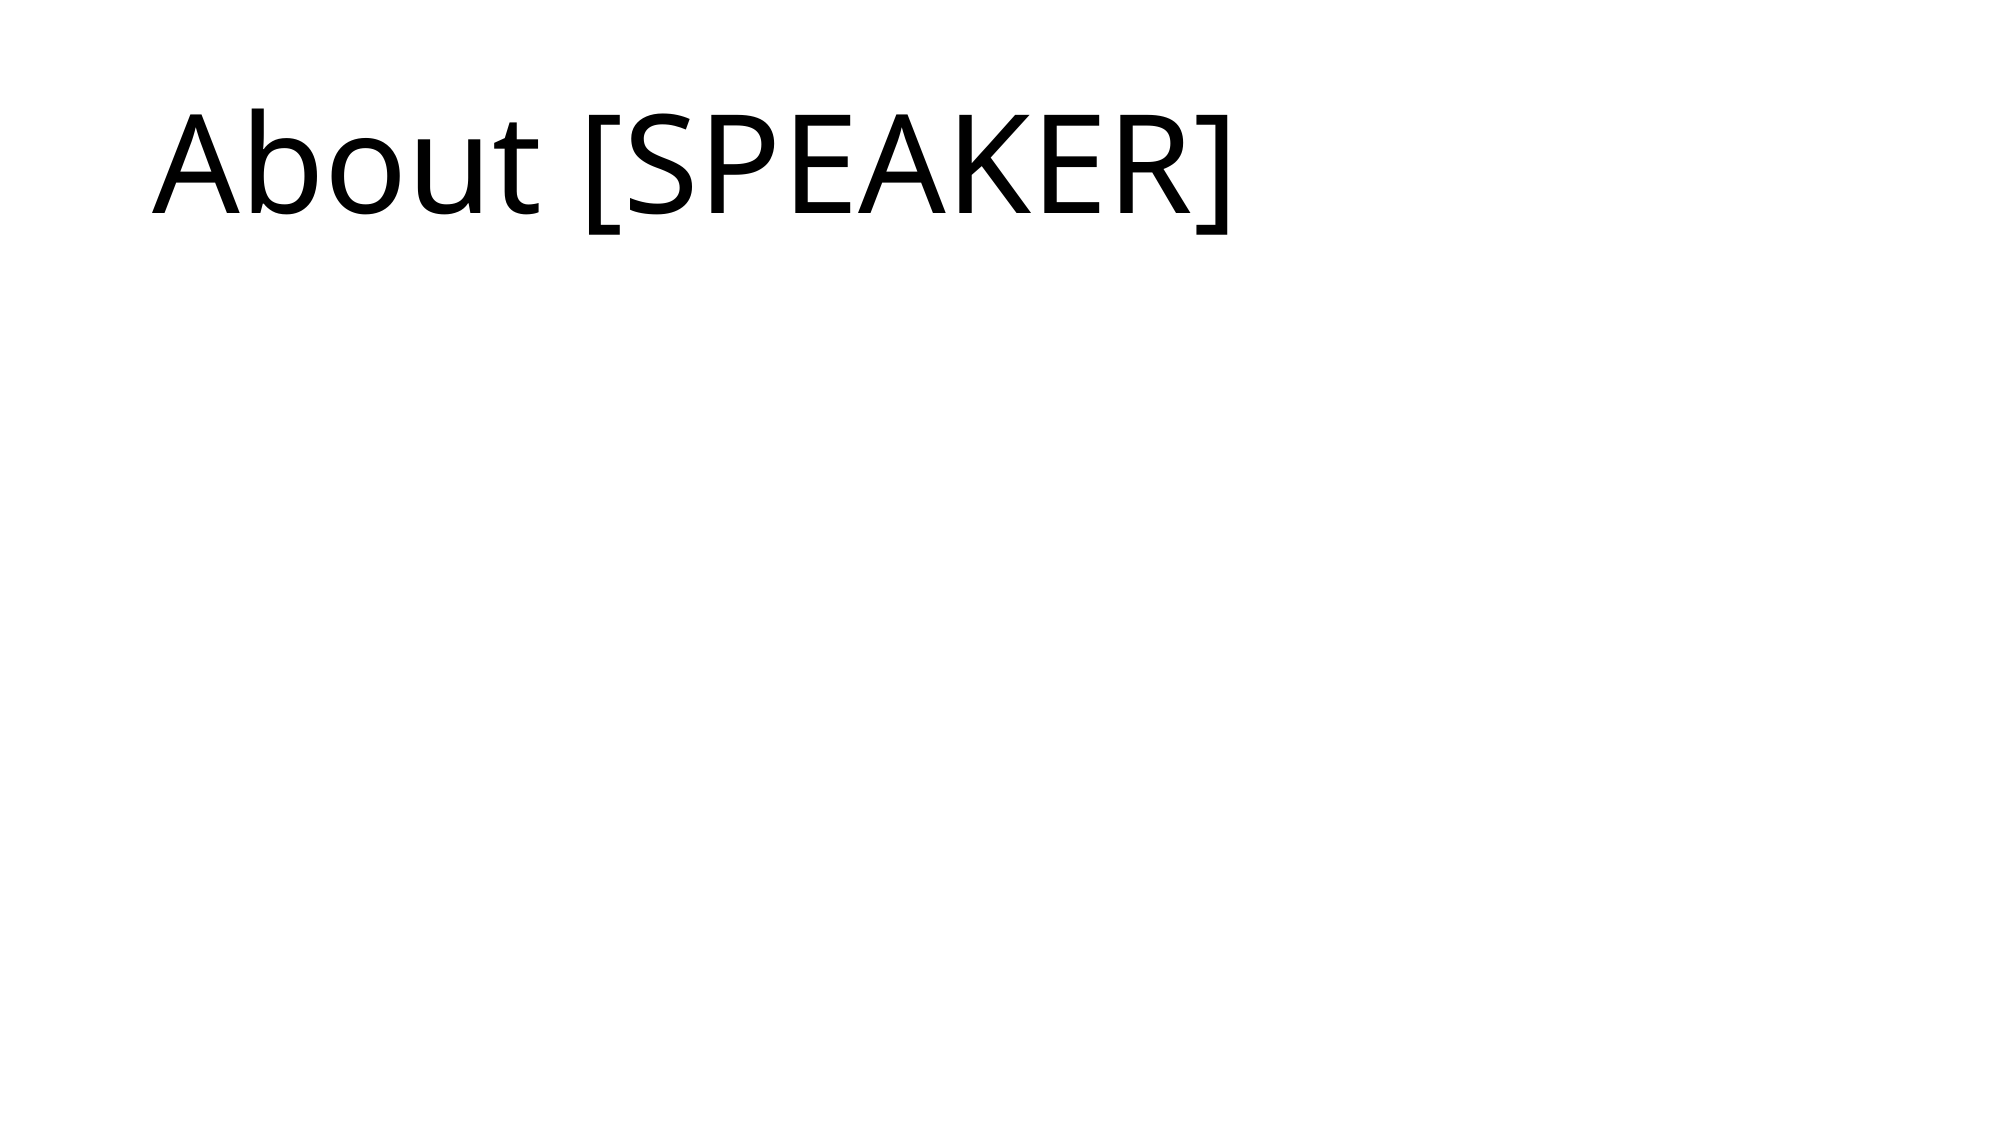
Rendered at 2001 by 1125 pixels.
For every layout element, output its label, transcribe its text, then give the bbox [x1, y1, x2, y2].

title About [SPEAKER] [137, 59, 1863, 278]
